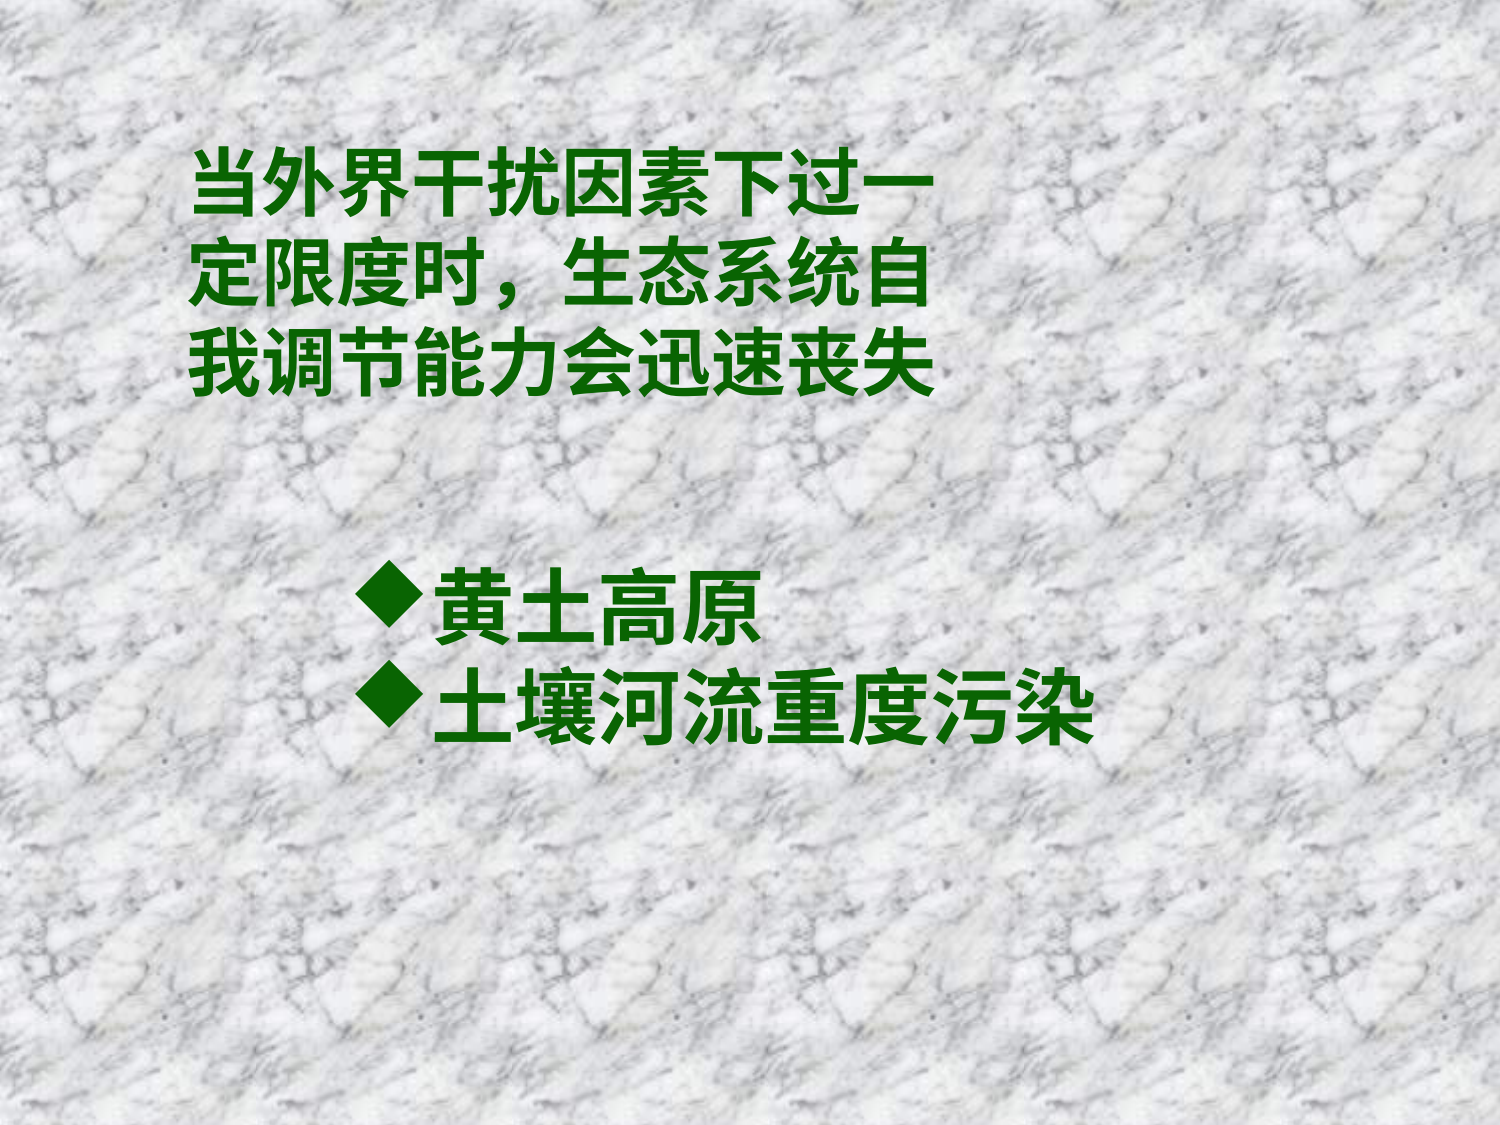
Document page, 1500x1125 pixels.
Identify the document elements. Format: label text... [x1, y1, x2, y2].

text_box 当外界干扰因素下过一定限度时，生态系统自我调节能力会迅速丧失 [171, 128, 965, 414]
text_box 黄土高原 土壤河流重度污染 [333, 547, 1274, 763]
picture [0, 0, 1500, 1125]
